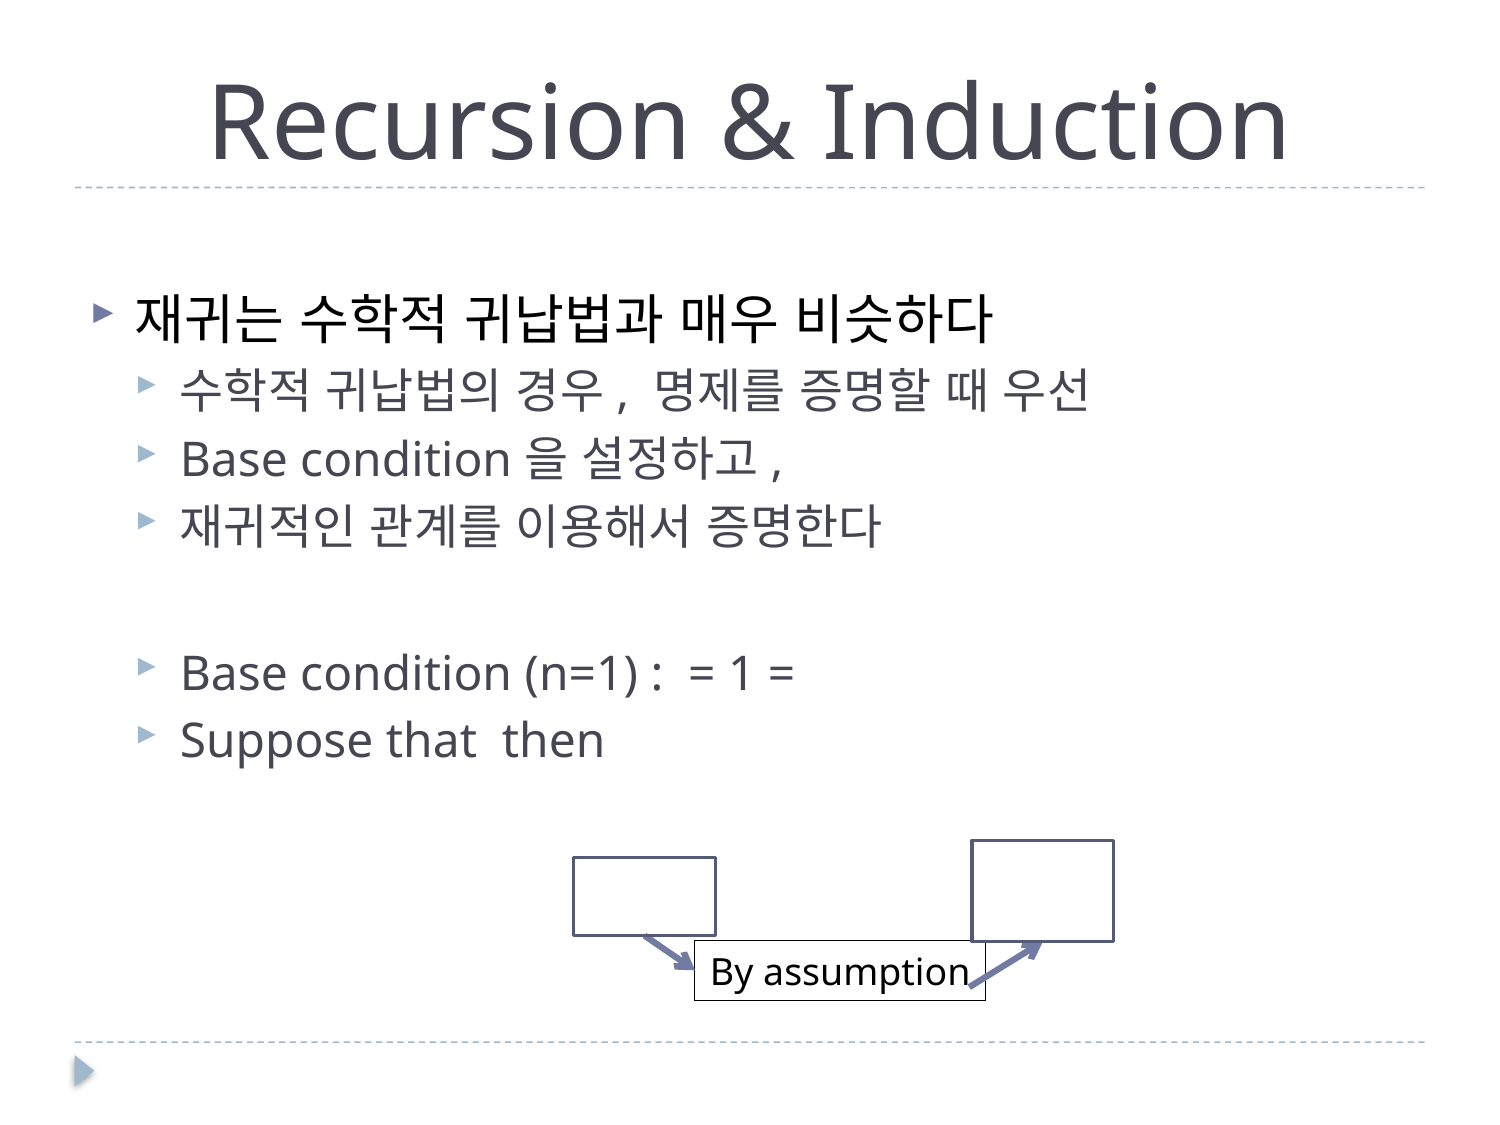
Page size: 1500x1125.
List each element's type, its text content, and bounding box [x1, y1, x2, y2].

text_box [970, 839, 1115, 943]
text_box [968, 941, 1044, 988]
text_box [572, 856, 717, 937]
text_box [644, 935, 715, 971]
text_box By assumption [694, 940, 986, 1001]
title Recursion & Induction [75, 24, 1425, 188]
